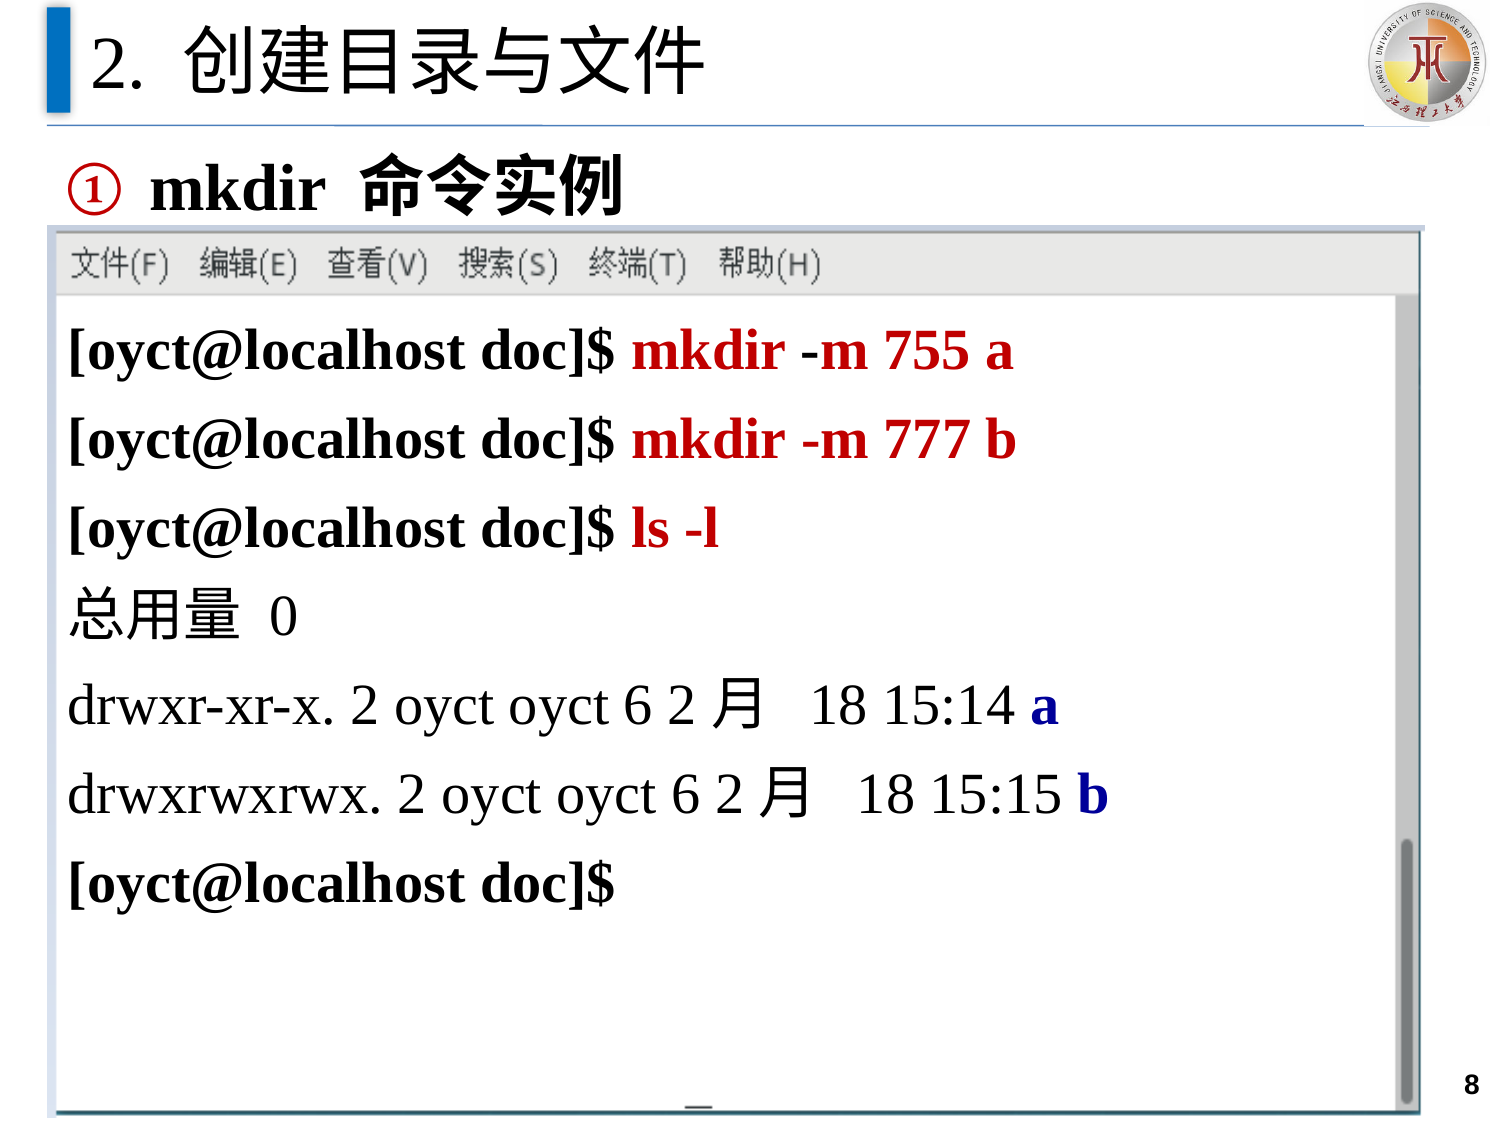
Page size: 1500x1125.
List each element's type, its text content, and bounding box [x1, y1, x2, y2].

slide_number 8 [1355, 1042, 1495, 1125]
list mkdir 命令实例 [50, 135, 1427, 1088]
title 2. 创建目录与文件 [75, 0, 1425, 122]
picture [47, 225, 52, 1118]
list [oyct@localhost doc]$ mkdir -m 755 a [oyct@localhost doc]$ mkdir -m 777 b [oyct@localhost doc]$ ls -l 总用量 0 drwxr-xr-x. 2 oyct oyct 6 2月 18 15:14 a drwxrwxrwx. 2 oyct oyct 6 2月 18 15:15 b [oyct@localhost doc]$ [52, 303, 1387, 1121]
picture [1364, 0, 1490, 126]
